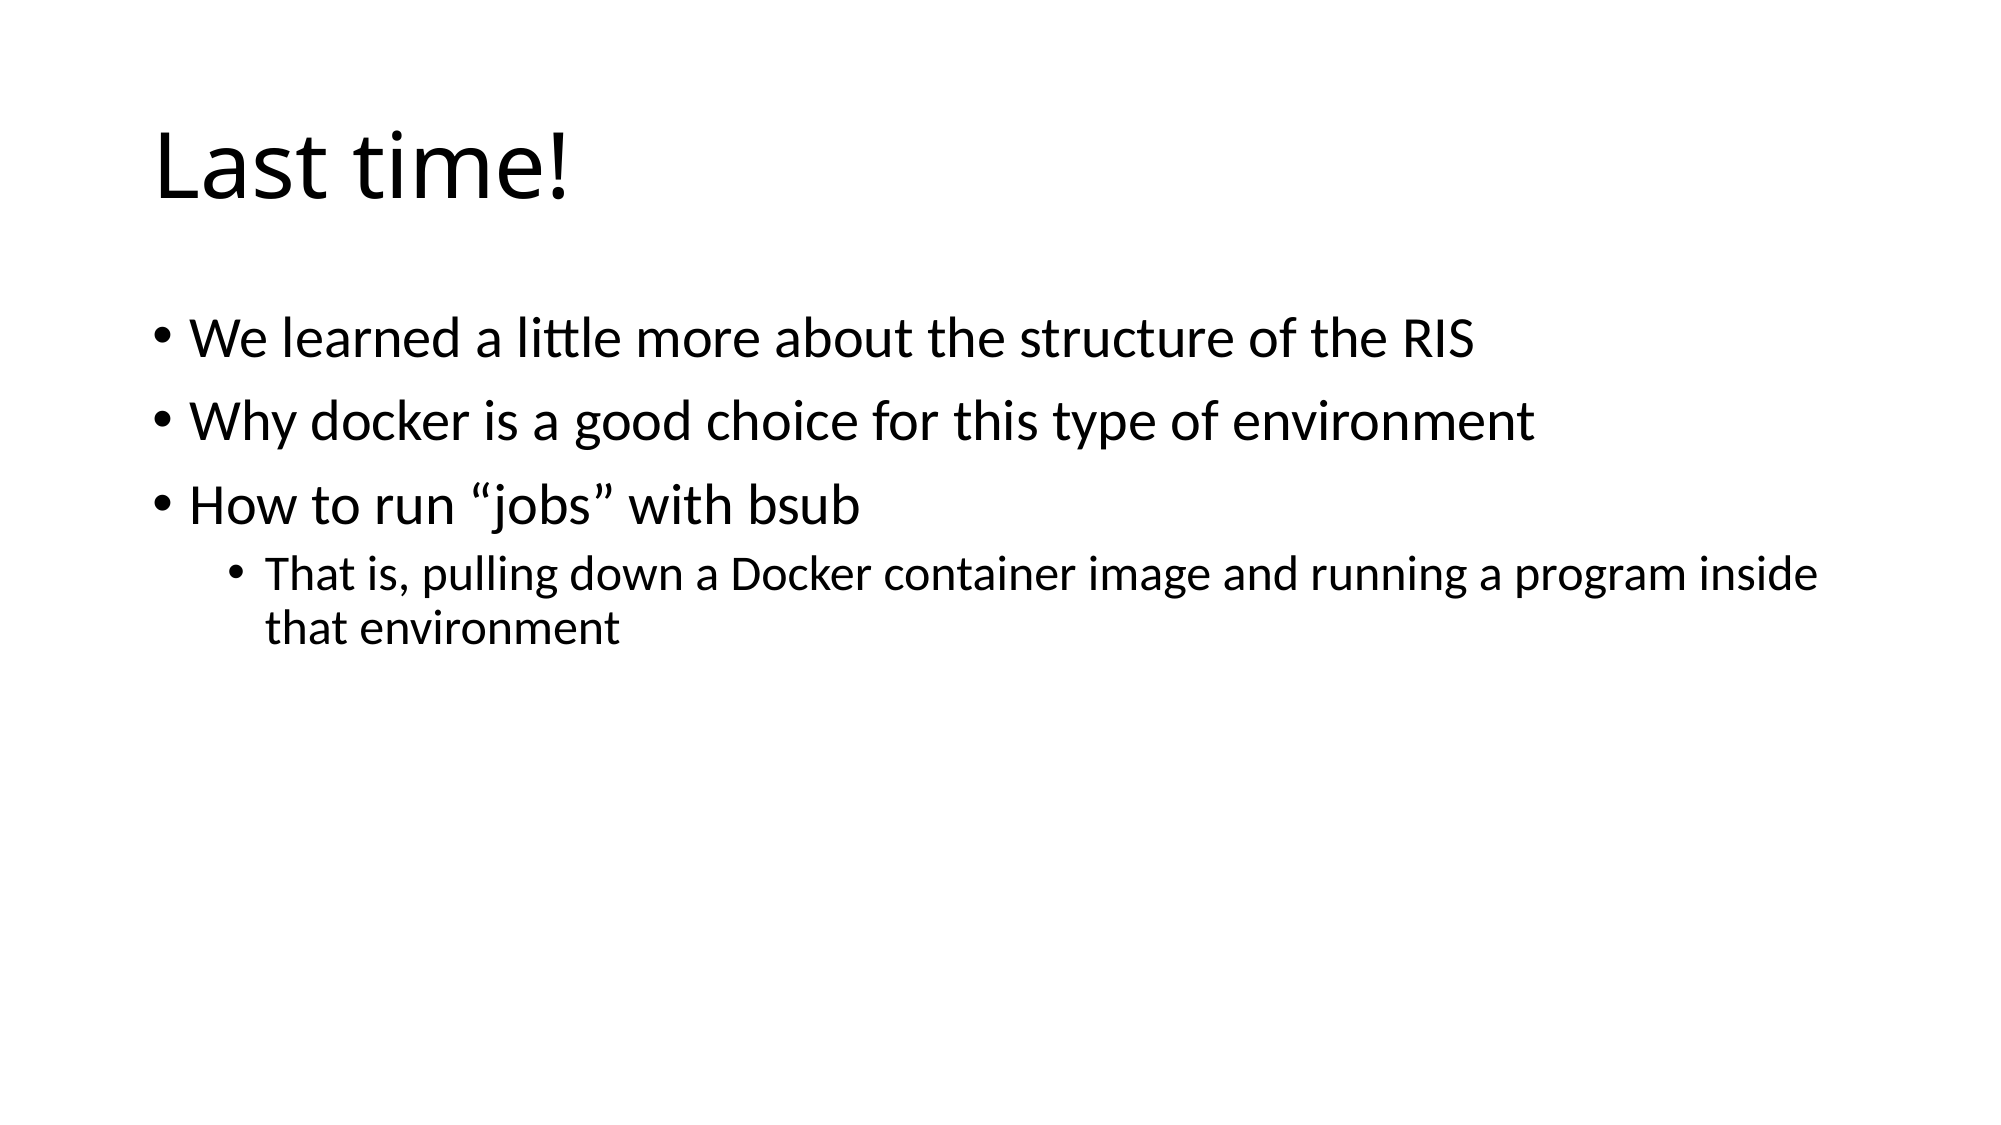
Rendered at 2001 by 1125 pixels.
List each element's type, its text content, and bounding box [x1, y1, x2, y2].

title Last time! [137, 59, 1863, 278]
list We learned a little more about the structure of the RIS Why docker is a good choice for this type of environment How to run “jobs” with bsub That is, pulling down a Docker container image and running a program inside that environment [137, 299, 1863, 1014]
